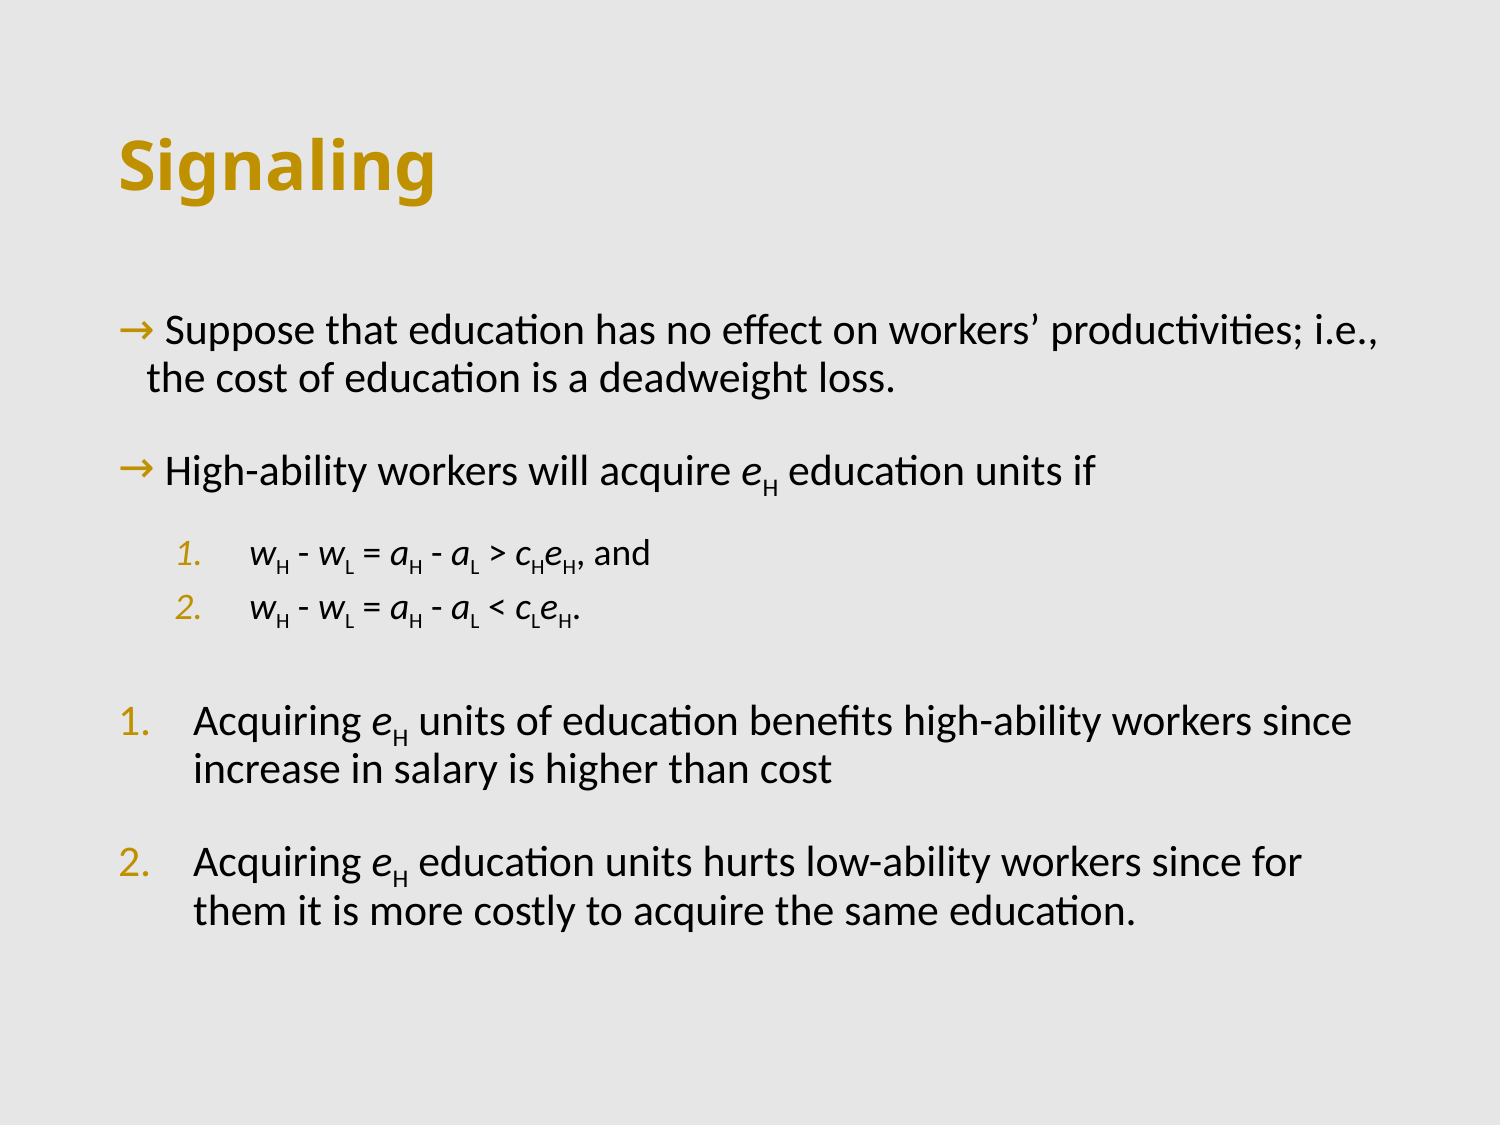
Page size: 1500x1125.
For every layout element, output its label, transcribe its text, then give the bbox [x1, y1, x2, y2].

list Suppose that education has no effect on workers’ productivities; i.e., the cost of education is a deadweight loss. High-ability workers will acquire eH education units if wH - wL = aH - aL > cHeH, and wH - wL = aH - aL < cLeH. Acquiring eH units of education benefits high-ability workers since increase in salary is higher than cost Acquiring eH education units hurts low-ability workers since for them it is more costly to acquire the same education. [103, 299, 1397, 1014]
title Signaling [103, 59, 1397, 278]
